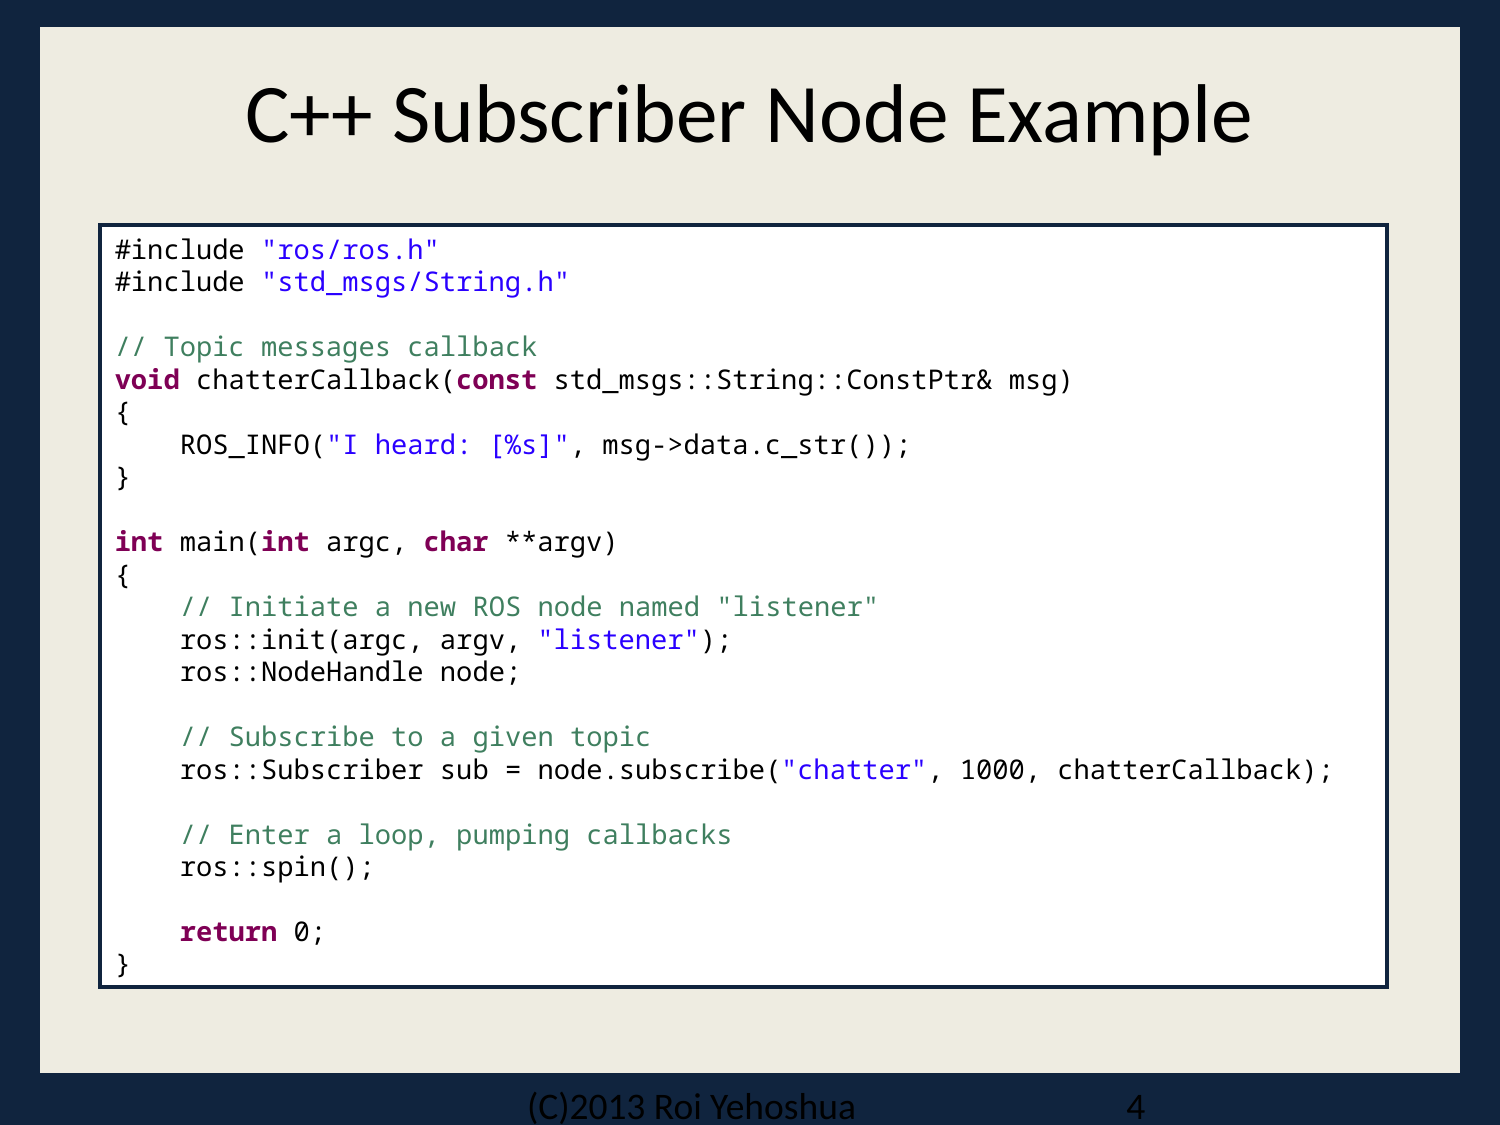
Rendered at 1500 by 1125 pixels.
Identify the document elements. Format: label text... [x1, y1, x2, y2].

text_box <number> [1111, 1074, 1462, 1125]
text_box (C)2013 Roi Yehoshua [512, 1074, 988, 1125]
text_box C++ Subscriber Node Example [37, 31, 1463, 188]
text_box #include "ros/ros.h" #include "std_msgs/String.h" // Topic messages callback void chatterCallback(const std_msgs::String::ConstPtr& msg) { ROS_INFO("I heard: [%s]", msg->data.c_str()); } int main(int argc, char **argv) { // Initiate a new ROS node named "listener" ros::init(argc, argv, "listener"); ros::NodeHandle node; // Subscribe to a given topic ros::Subscriber sub = node.subscribe("chatter", 1000, chatterCallback); // Enter a loop, pumping callbacks ros::spin(); return 0; } [99, 224, 1388, 987]
